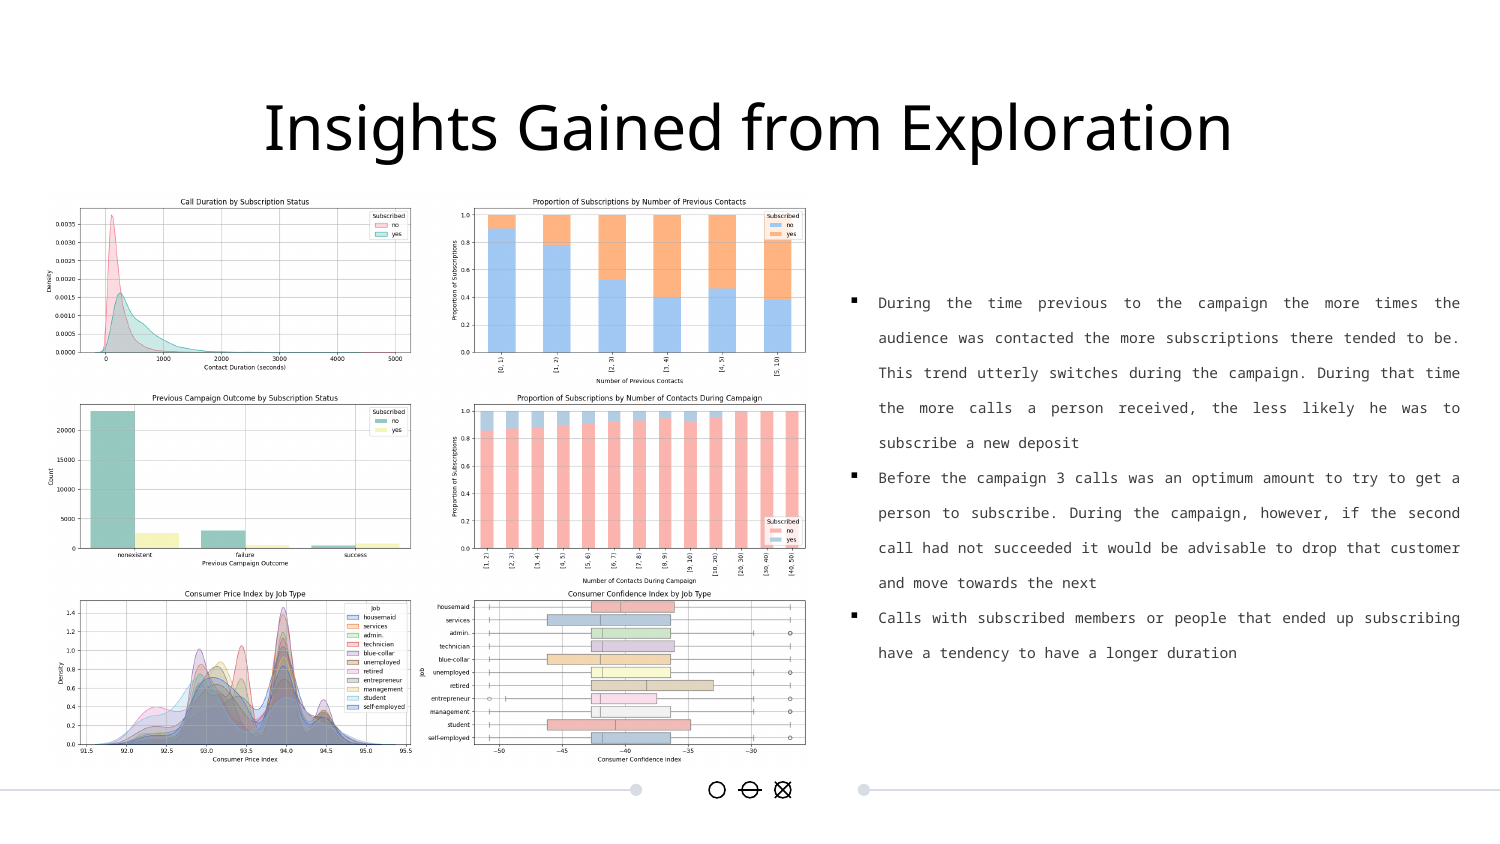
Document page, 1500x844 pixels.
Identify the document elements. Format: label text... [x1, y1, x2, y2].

title Insights Gained from Exploration [118, 72, 1382, 167]
text_box During the time previous to the campaign the more times the audience was contacted the more subscriptions there tended to be. This trend utterly switches during the campaign. During that time the more calls a person received, the less likely he was to subscribe a new deposit Before the campaign 3 calls was an optimum amount to try to get a person to subscribe. During the campaign, however, if the second call had not succeeded it would be advisable to drop that customer and move towards the next Calls with subscribed members or people that ended up subscribing have a tendency to have a longer duration [835, 261, 1476, 703]
picture [42, 188, 809, 767]
